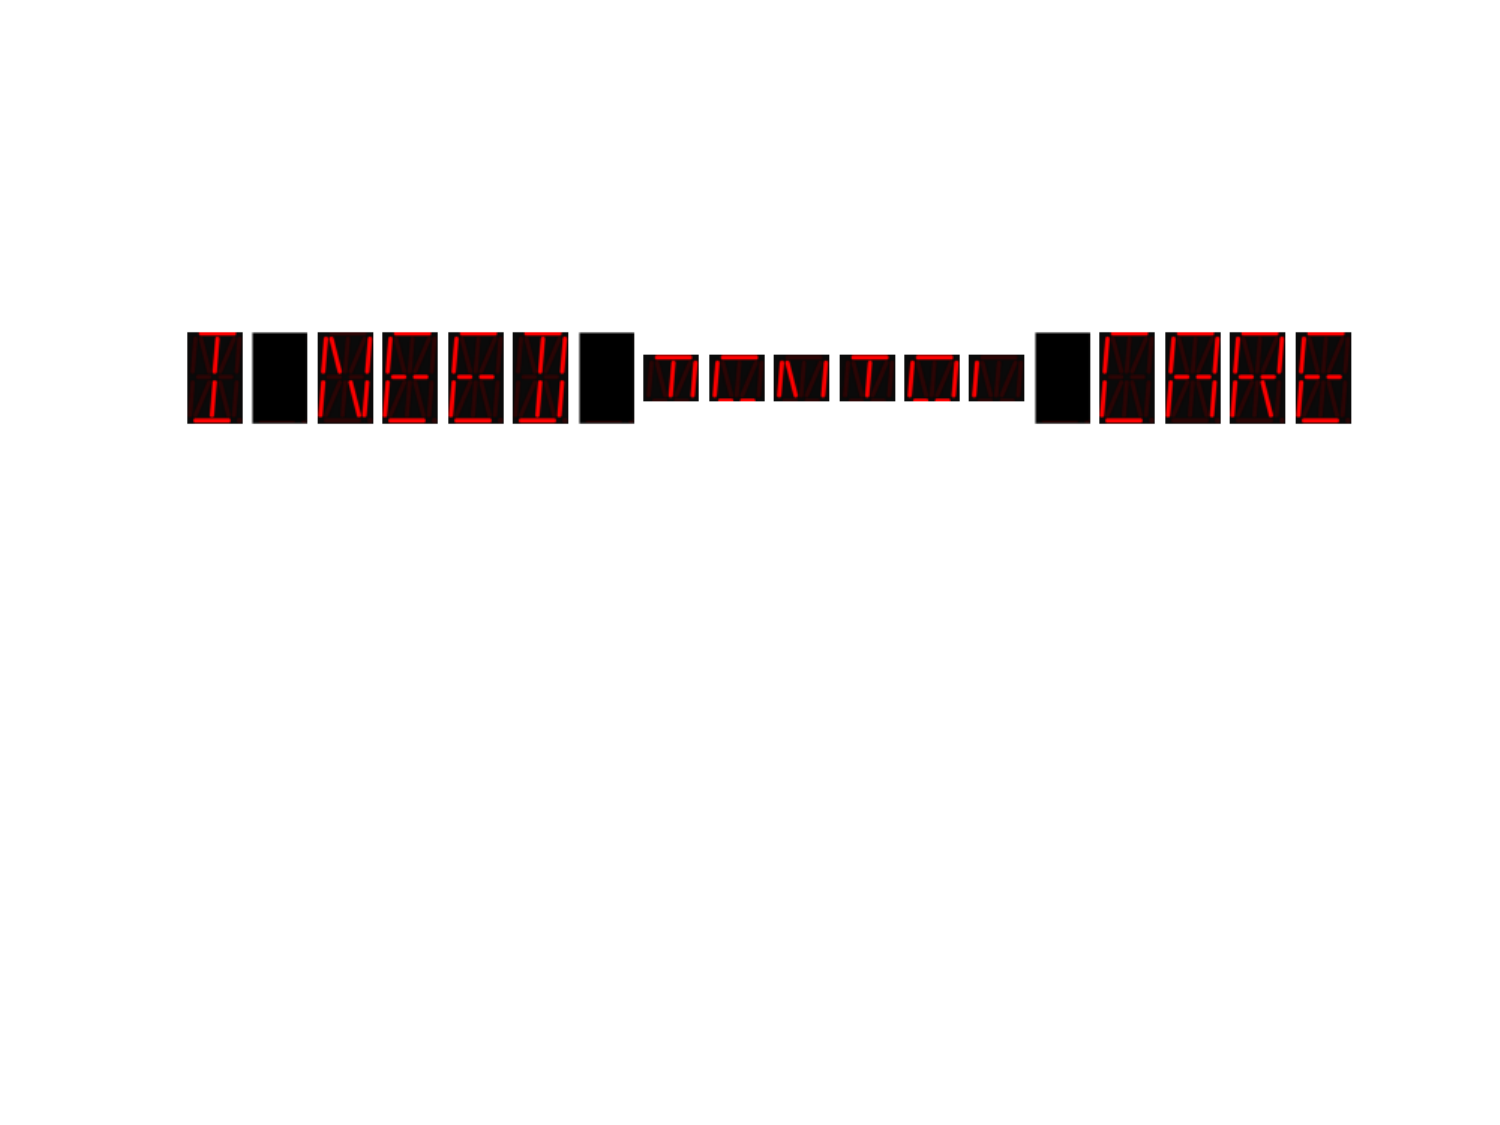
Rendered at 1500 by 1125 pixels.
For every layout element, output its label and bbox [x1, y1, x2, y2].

picture [0, 0, 1500, 751]
